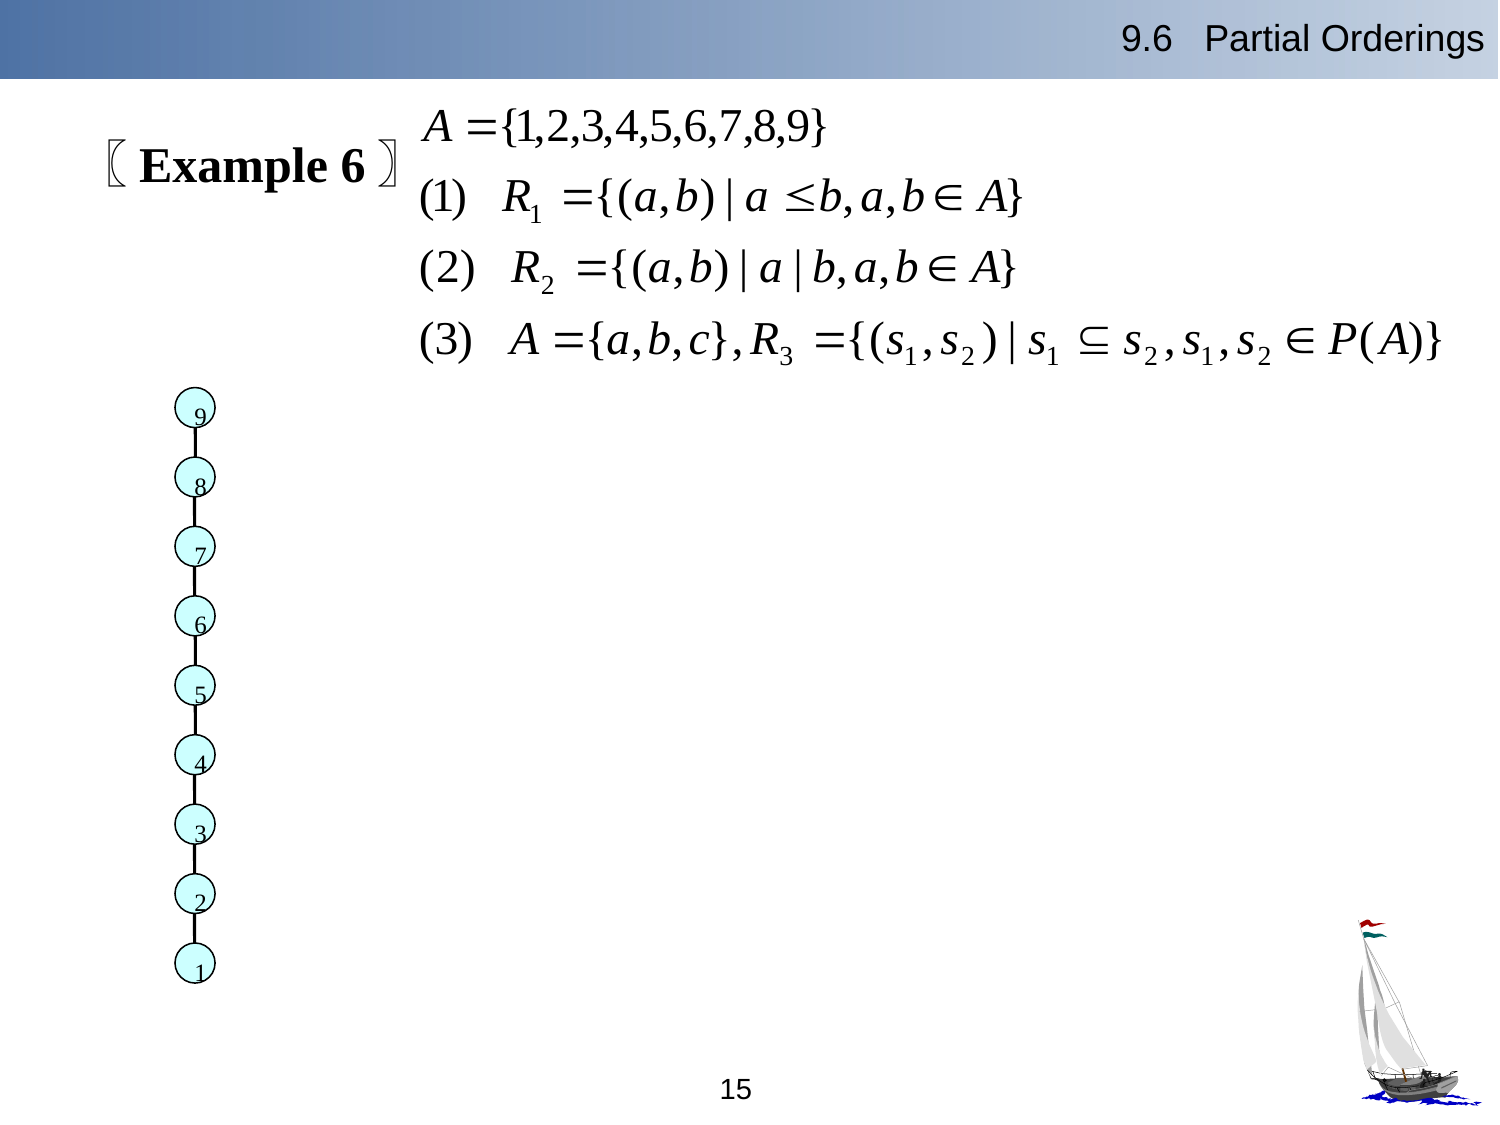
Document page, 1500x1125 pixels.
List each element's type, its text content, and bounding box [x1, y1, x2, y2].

text_box 9.6 Partial Orderings [787, 6, 1500, 66]
text_box 4 [174, 734, 216, 775]
text_box 1 [174, 942, 216, 984]
text_box 9 [174, 387, 216, 428]
text_box 6 [174, 595, 216, 636]
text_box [62, 99, 1451, 375]
picture [0, 0, 1500, 79]
text_box 8 [174, 457, 216, 497]
text_box 3 [174, 804, 216, 845]
text_box 5 [174, 665, 216, 706]
text_box 2 [174, 873, 216, 914]
slide_number 15 [666, 1049, 768, 1125]
text_box 7 [174, 526, 216, 567]
